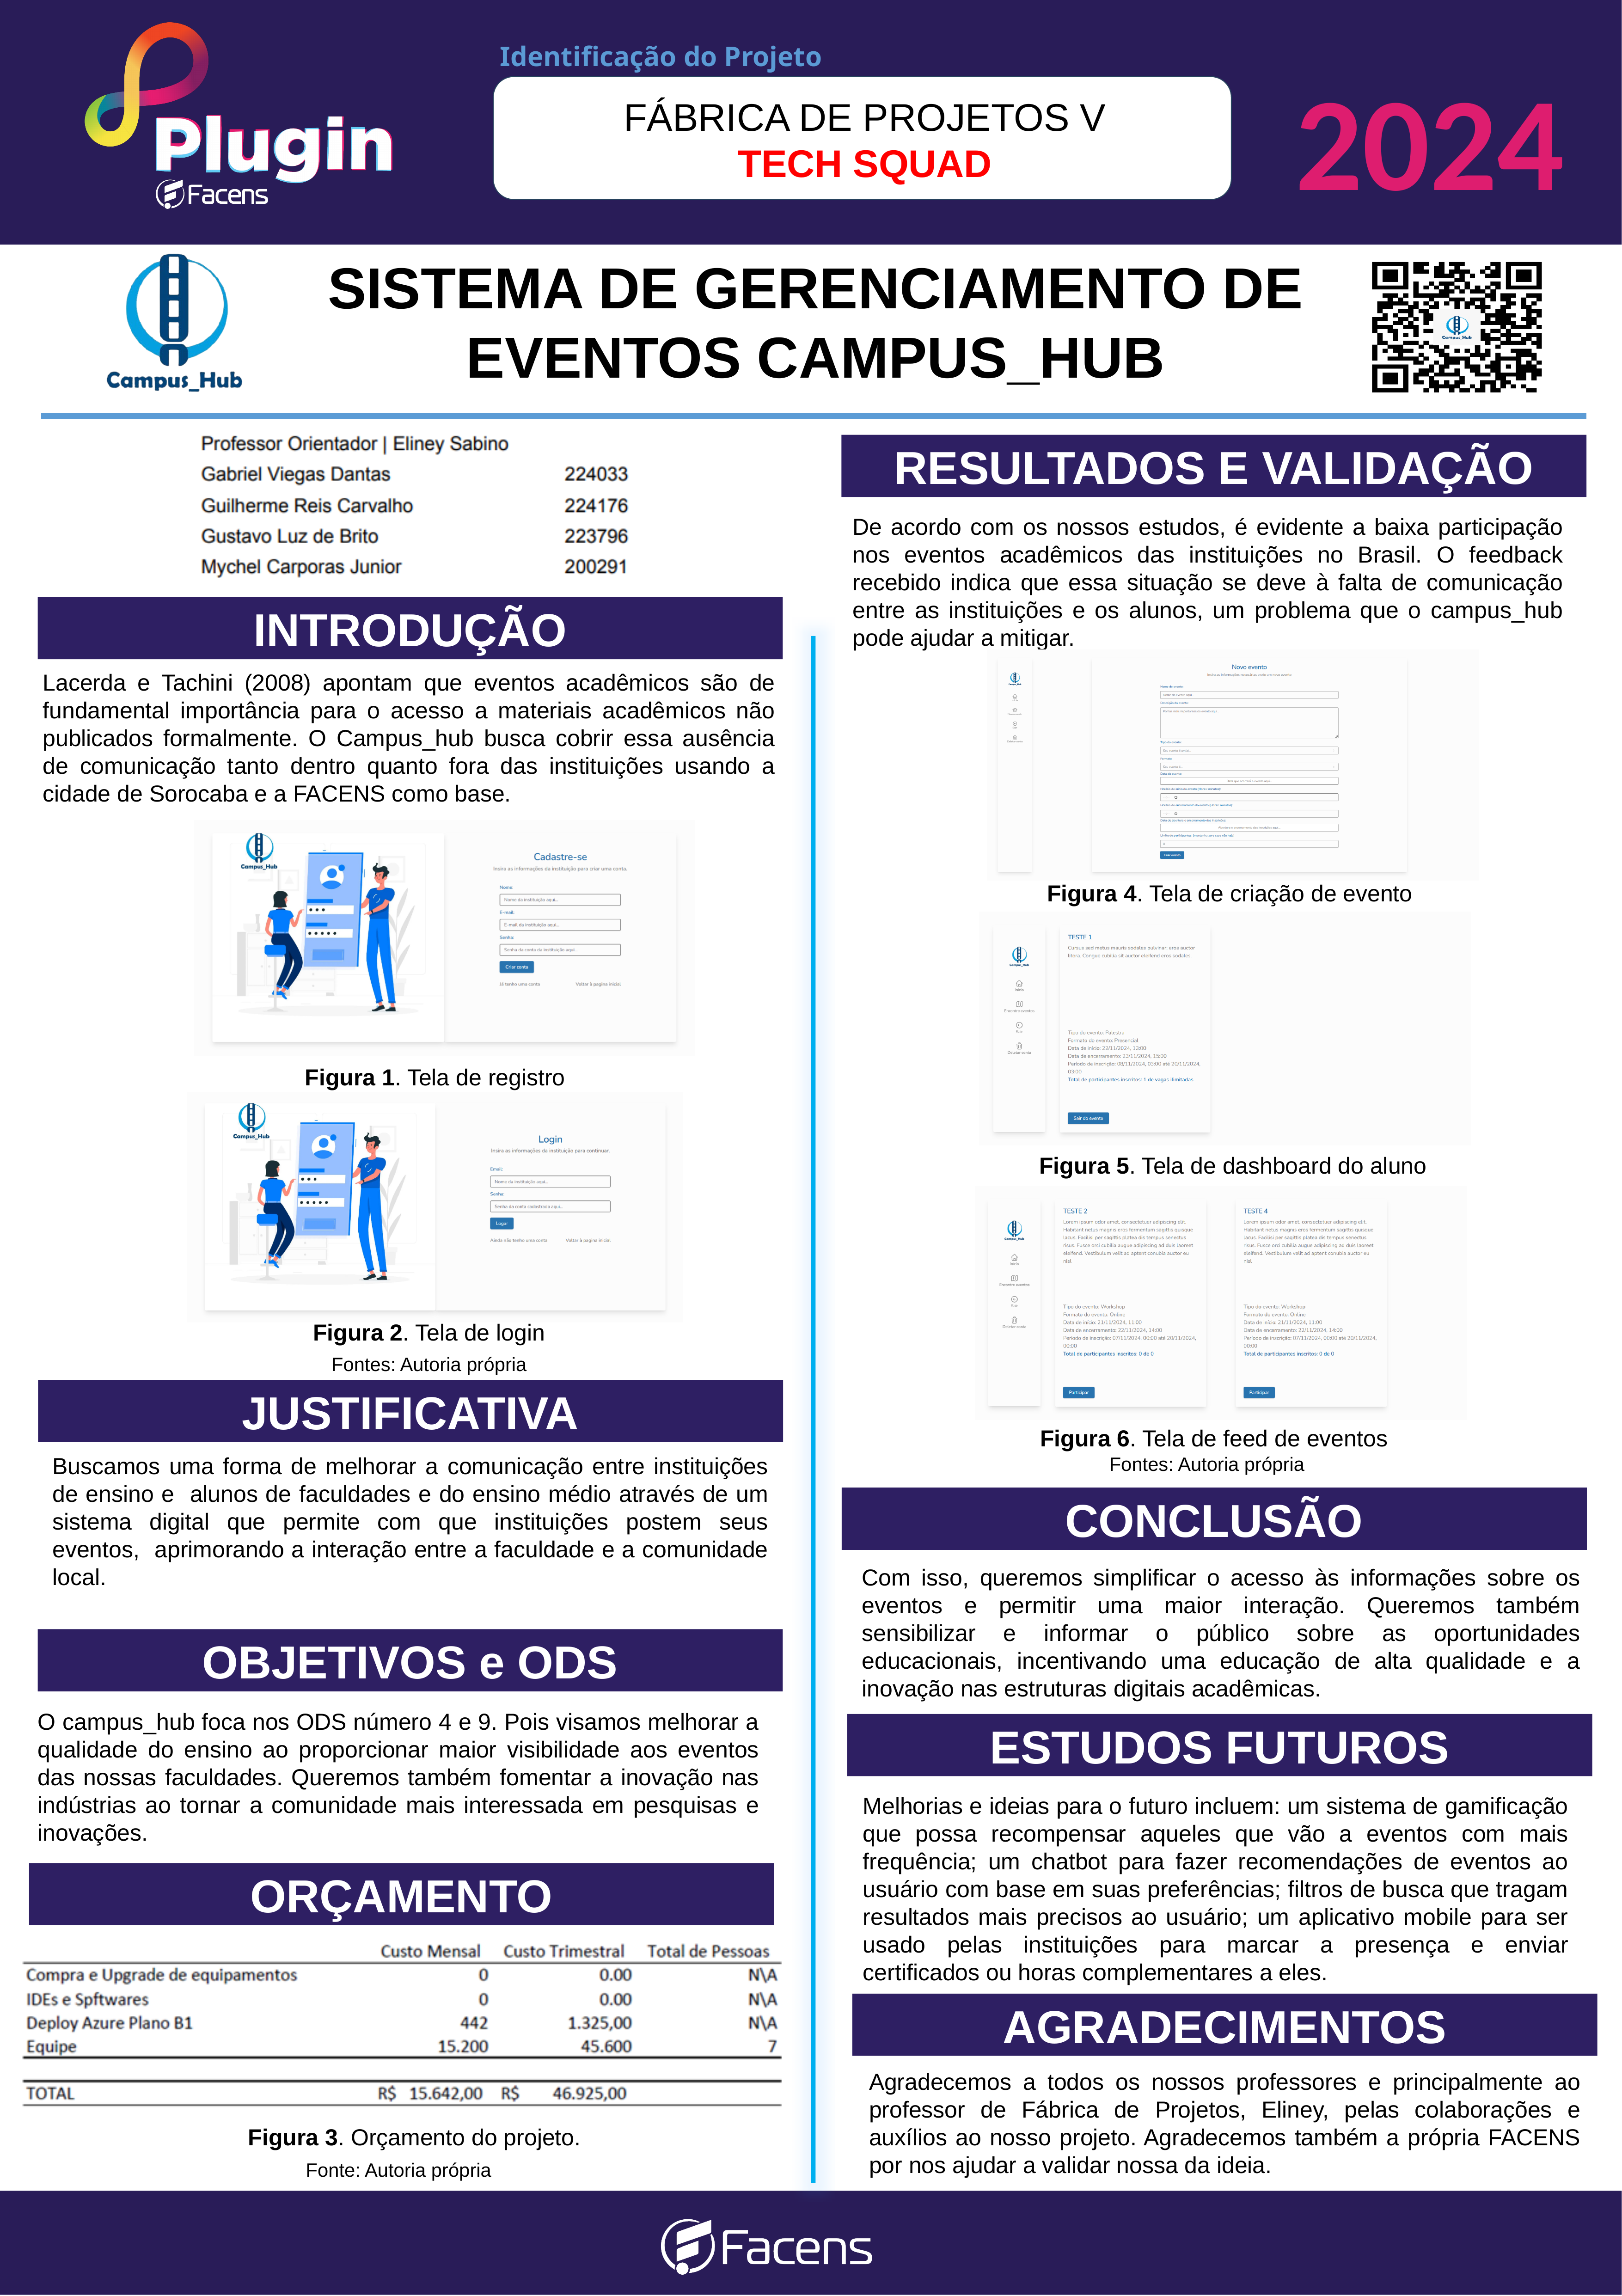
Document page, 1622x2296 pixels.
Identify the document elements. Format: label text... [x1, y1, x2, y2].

text_box SISTEMA DE GERENCIAMENTO DE EVENTOS CAMPUS_HUB [319, 247, 1312, 393]
picture [196, 434, 633, 583]
picture [20, 1941, 787, 2112]
picture [194, 820, 695, 1056]
text_box ORÇAMENTO [29, 1863, 774, 1925]
text_box Fontes: Autoria própria​ [1057, 1455, 1357, 1479]
picture [85, 22, 392, 209]
picture [65, 210, 284, 426]
text_box Lacerda e Tachini (2008) apontam que eventos acadêmicos são de fundamental importância para o acesso a materiais acadêmicos não publicados formalmente. O Campus_hub busca cobrir essa ausência de comunicação tanto dentro quanto fora das instituições usando a cidade de Sorocaba e a FACENS como base. [27, 660, 791, 819]
text_box Buscamos uma forma de melhorar a comunicação entre instituições de ensino e alunos de faculdades e do ensino médio através de um sistema digital que permite com que instituições postem seus eventos, aprimorando a interação entre a faculdade e a comunidade local. [37, 1442, 784, 1602]
picture [187, 1092, 683, 1322]
picture [660, 2219, 873, 2275]
text_box INTRODUÇÃO [37, 597, 783, 660]
text_box OBJETIVOS e ODS [37, 1629, 783, 1692]
text_box Figura 1. Tela de registro [271, 1059, 599, 1092]
text_box FÁBRICA DE PROJETOS V TECH SQUAD [514, 89, 1216, 189]
text_box Figura 4. Tela de criação de evento [1038, 881, 1428, 910]
text_box [810, 636, 816, 2183]
text_box Melhorias e ideias para o futuro incluem: um sistema de gamificação que possa recompensar aqueles que vão a eventos com mais frequência; um chatbot para fazer recomendações de eventos ao usuário com base em suas preferências; filtros de busca que tragam resultados mais precisos ao usuário; um aplicativo mobile para ser usado pelas instituições para marcar a presença e enviar certificados ou horas complementares a eles. [845, 1776, 1587, 1993]
text_box Figura 2. Tela de login [265, 1322, 593, 1349]
text_box Fonte: Autoria própria [188, 2154, 609, 2185]
text_box AGRADECIMENTOS [852, 1993, 1598, 2056]
text_box Com isso, queremos simplificar o acesso às informações sobre os eventos e permitir uma maior interação. Queremos também sensibilizar e informar o público sobre as oportunidades educacionais, incentivando uma educação de alta qualidade e a inovação nas estruturas digitais acadêmicas. [846, 1551, 1596, 1714]
text_box Figura 5. Tela de dashboard do aluno [1021, 1147, 1445, 1182]
picture [975, 1186, 1467, 1420]
picture [979, 912, 1471, 1145]
text_box Figura 3. Orçamento do projeto. [239, 2119, 589, 2154]
text_box CONCLUSÃO [841, 1488, 1587, 1550]
text_box [774, 1866, 783, 1916]
text_box O campus_hub foca nos ODS número 4 e 9. Pois visamos melhorar a qualidade do ensino ao proporcionar maior visibilidade aos eventos das nossas faculdades. Queremos também fomentar a inovação nas indústrias ao tornar a comunidade mais interessada em pesquisas e inovações. [22, 1695, 775, 1858]
text_box Fontes: Autoria própria [218, 1348, 640, 1379]
text_box RESULTADOS E VALIDAÇÃO [841, 435, 1587, 497]
text_box Figura 6. Tela de feed de eventos [1002, 1420, 1426, 1455]
picture [1362, 254, 1552, 400]
text_box De acordo com os nossos estudos, é evidente a baixa participação nos eventos acadêmicos das instituições no Brasil. O feedback recebido indica que essa situação se deve à falta de comunicação entre as instituições e os alunos, um problema que o campus_hub pode ajudar a mitigar. [837, 500, 1579, 663]
text_box JUSTIFICATIVA [38, 1380, 783, 1442]
text_box ESTUDOS FUTUROS [847, 1714, 1592, 1776]
text_box Agradecemos a todos os nossos professores e principalmente ao professor de Fábrica de Projetos, Eliney, pelas colaborações e auxílios ao nosso projeto. Agradecemos também a própria FACENS por nos ajudar a validar nossa da ideia. [855, 2057, 1595, 2188]
picture [987, 649, 1479, 881]
